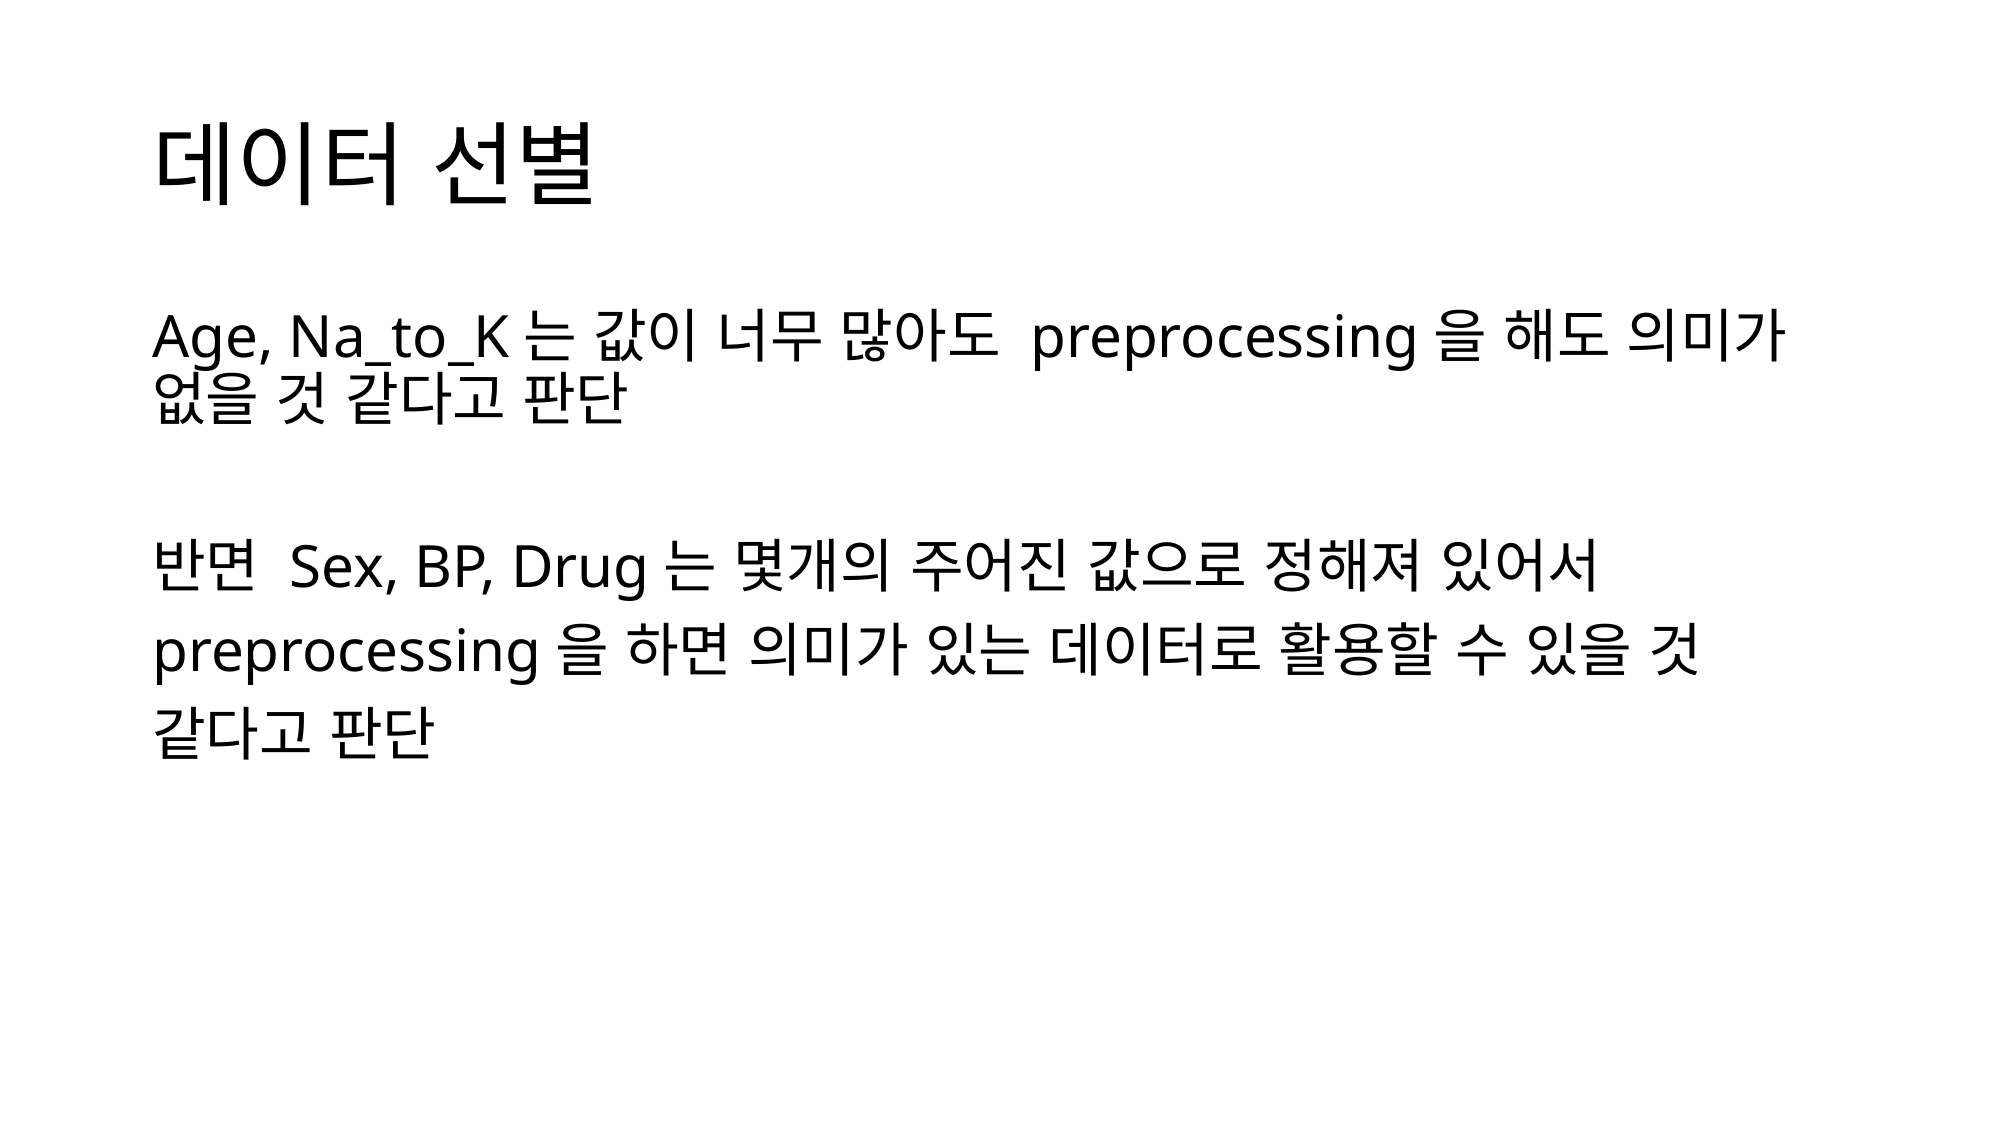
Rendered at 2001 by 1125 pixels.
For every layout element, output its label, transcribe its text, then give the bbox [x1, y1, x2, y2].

list Age, Na_to_K는 값이 너무 많아도 preprocessing을 해도 의미가 없을 것 같다고 판단 반면 Sex, BP, Drug는 몇개의 주어진 값으로 정해져 있어서 preprocessing을 하면 의미가 있는 데이터로 활용할 수 있을 것 같다고 판단 [137, 299, 1863, 1014]
title 데이터 선별 [137, 59, 1863, 278]
